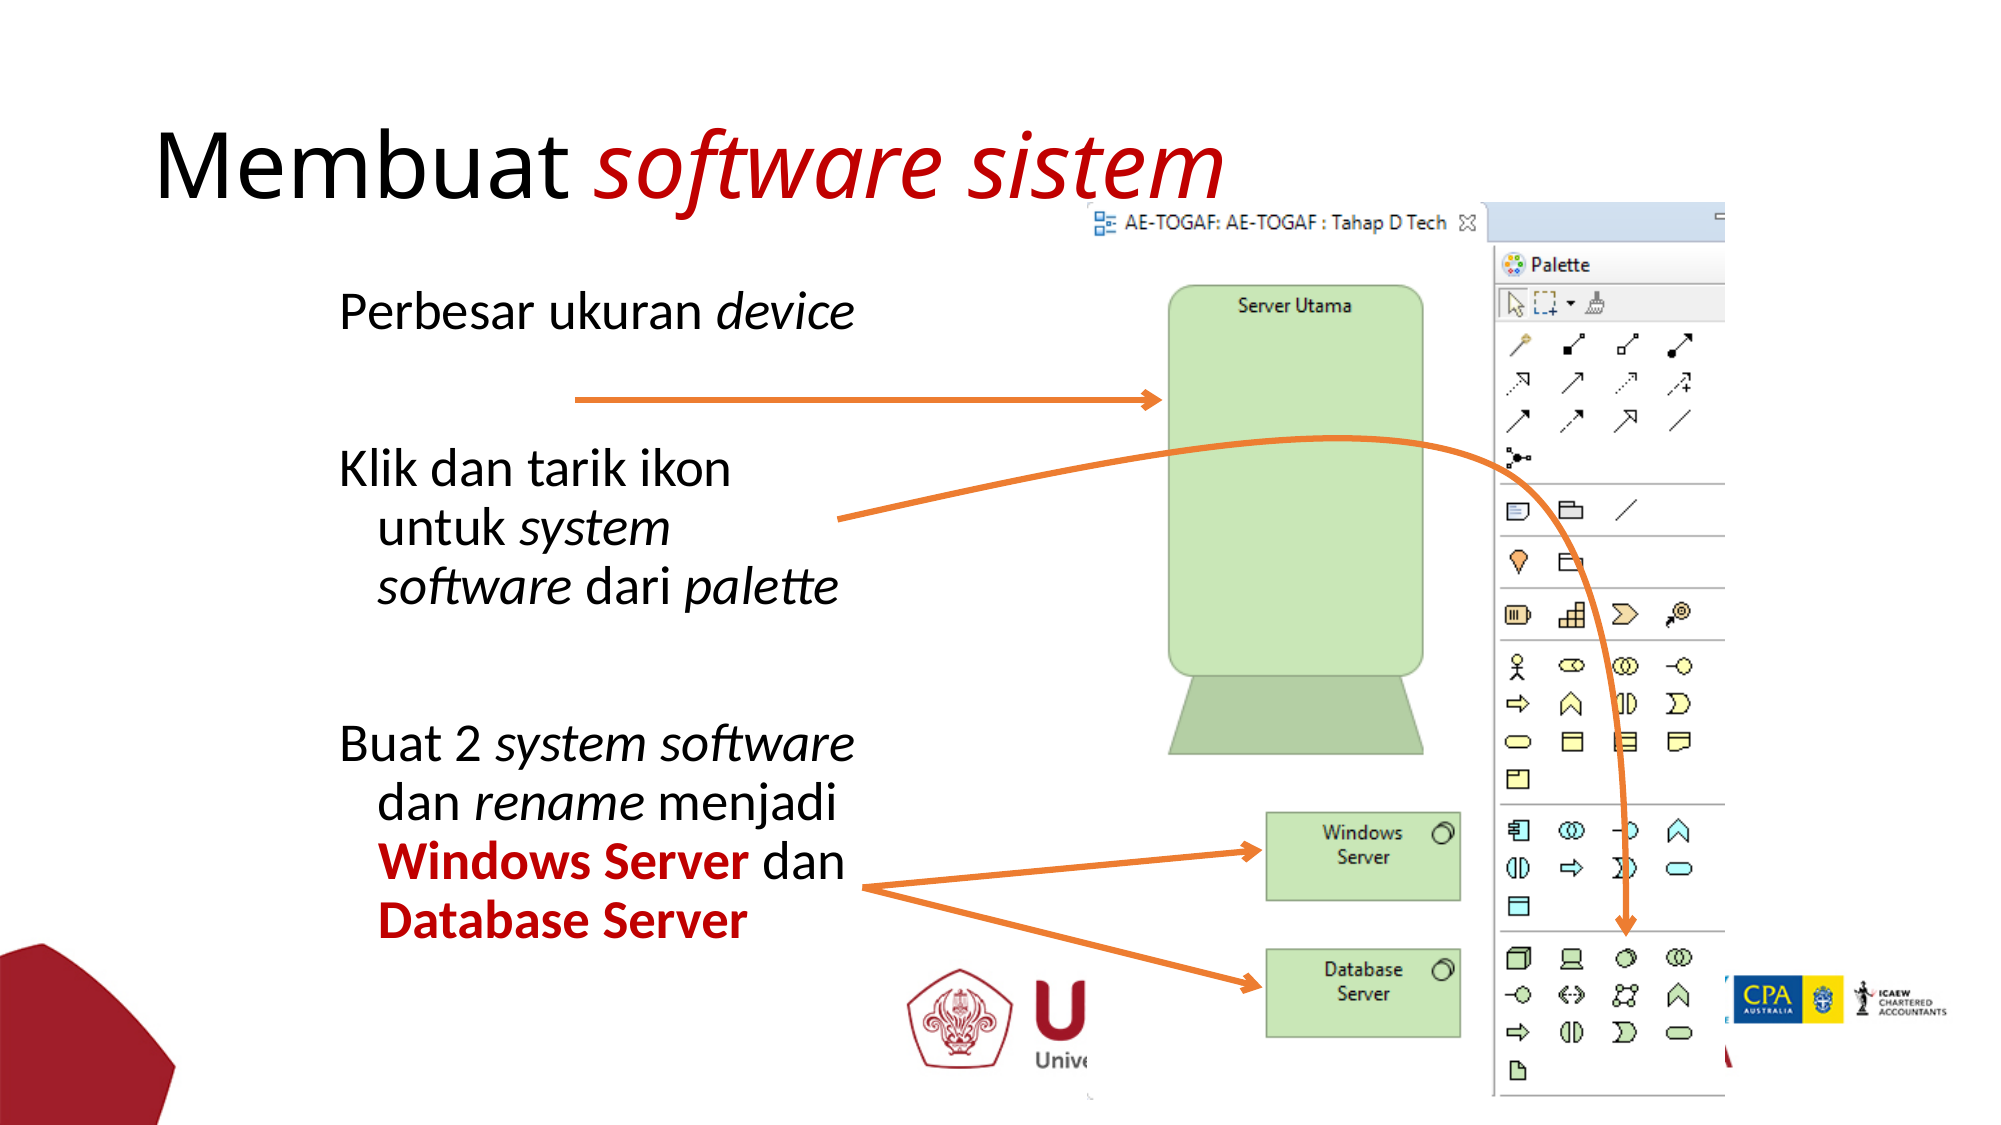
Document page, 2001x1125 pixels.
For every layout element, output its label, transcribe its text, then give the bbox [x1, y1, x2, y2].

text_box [862, 849, 1263, 887]
title Membuat software sistem [137, 59, 1863, 278]
text_box [837, 466, 1087, 652]
list Perbesar ukuran device Klik dan tarik ikon untuk system software dari palette Buat 2 system software dan rename menjadi Windows Server dan Database Server [324, 278, 875, 986]
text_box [862, 887, 1263, 988]
picture [0, 0, 2001, 1125]
